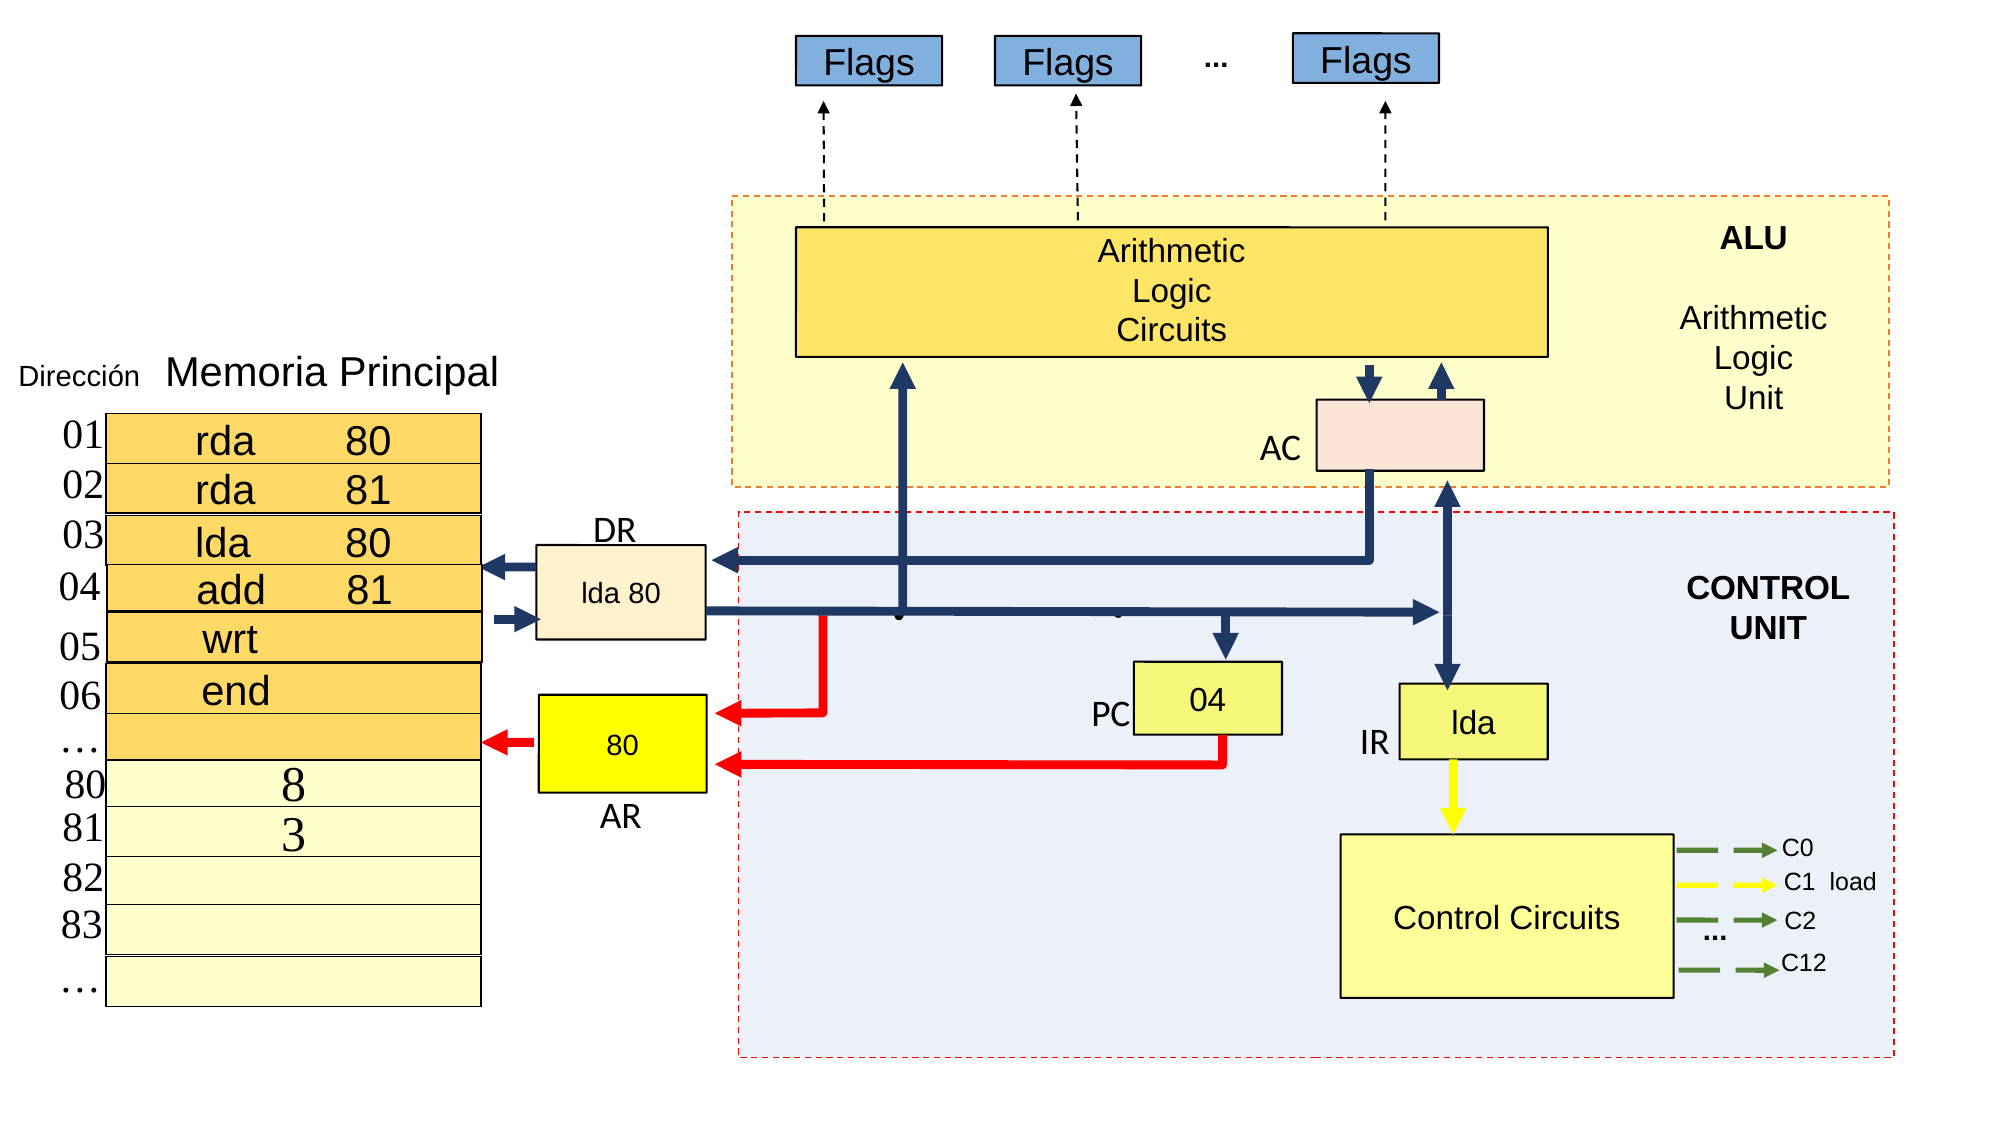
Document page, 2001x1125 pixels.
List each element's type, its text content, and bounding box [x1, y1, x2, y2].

text_box [1316, 399, 1484, 471]
text_box Flags [994, 35, 1142, 86]
text_box Control Circuits [1340, 834, 1674, 998]
text_box [1764, 879, 1771, 892]
text_box C1 load [1771, 865, 1897, 901]
text_box … [16, 957, 144, 996]
text_box [1764, 844, 1771, 857]
text_box Flags [795, 35, 943, 86]
text_box ... [1689, 909, 1742, 955]
text_box AC [1245, 415, 1317, 476]
text_box [1441, 615, 1454, 691]
text_box C12 [1773, 946, 1835, 982]
text_box [1070, 93, 1083, 110]
text_box [895, 612, 903, 620]
text_box rda 81 [106, 463, 481, 514]
text_box [1447, 759, 1460, 835]
text_box lda [1399, 683, 1548, 760]
text_box IR [1345, 709, 1405, 770]
text_box 83 [18, 902, 145, 941]
text_box rda 80 [106, 413, 481, 463]
text_box [1379, 100, 1392, 121]
text_box 05 [16, 624, 144, 663]
text_box [494, 613, 541, 626]
text_box 06 [17, 673, 144, 712]
text_box Dirección Memoria Principal [0, 337, 515, 403]
text_box [896, 362, 909, 614]
text_box wrt [107, 612, 483, 663]
text_box [1435, 362, 1448, 400]
text_box [481, 736, 534, 749]
text_box [106, 714, 481, 760]
text_box [1114, 612, 1122, 617]
text_box [903, 469, 1370, 561]
text_box DR [578, 497, 652, 557]
text_box PC [1076, 681, 1146, 742]
text_box Flags [1292, 33, 1439, 83]
text_box [1766, 963, 1773, 977]
text_box [1764, 913, 1778, 927]
text_box 8 [106, 760, 481, 806]
text_box [731, 195, 1889, 488]
text_box 82 [20, 856, 106, 894]
text_box [817, 100, 830, 114]
text_box 81 [20, 806, 106, 844]
text_box 04 [1133, 661, 1282, 735]
text_box [106, 856, 481, 904]
text_box [903, 606, 1440, 619]
text_box 01 [20, 413, 106, 451]
text_box lda 80 [106, 515, 481, 564]
text_box 04 [16, 564, 107, 603]
text_box [714, 734, 1223, 771]
text_box add 81 [107, 564, 483, 611]
text_box … [16, 717, 144, 755]
text_box lda 80 [536, 545, 706, 640]
text_box AR [585, 783, 657, 844]
text_box CONTROL UNIT [1663, 559, 1873, 654]
text_box C2 [1780, 901, 1832, 941]
text_box [711, 533, 902, 567]
text_box 02 [20, 463, 106, 501]
text_box end [106, 663, 481, 714]
text_box [106, 956, 481, 1007]
text_box 03 [20, 513, 147, 551]
text_box Arithmetic Logic Circuits [795, 227, 1548, 357]
text_box 80 [22, 762, 106, 801]
text_box [483, 560, 537, 574]
text_box 80 [538, 694, 707, 793]
text_box [1441, 480, 1454, 615]
text_box [738, 512, 1894, 1058]
text_box 3 [106, 806, 481, 856]
text_box ... [1190, 36, 1243, 81]
text_box C0 [1771, 830, 1825, 865]
text_box [1219, 612, 1232, 660]
text_box [714, 615, 824, 720]
text_box ALU Arithmetic Logic Unit [1644, 209, 1863, 424]
text_box [1363, 364, 1376, 404]
text_box [106, 904, 481, 955]
